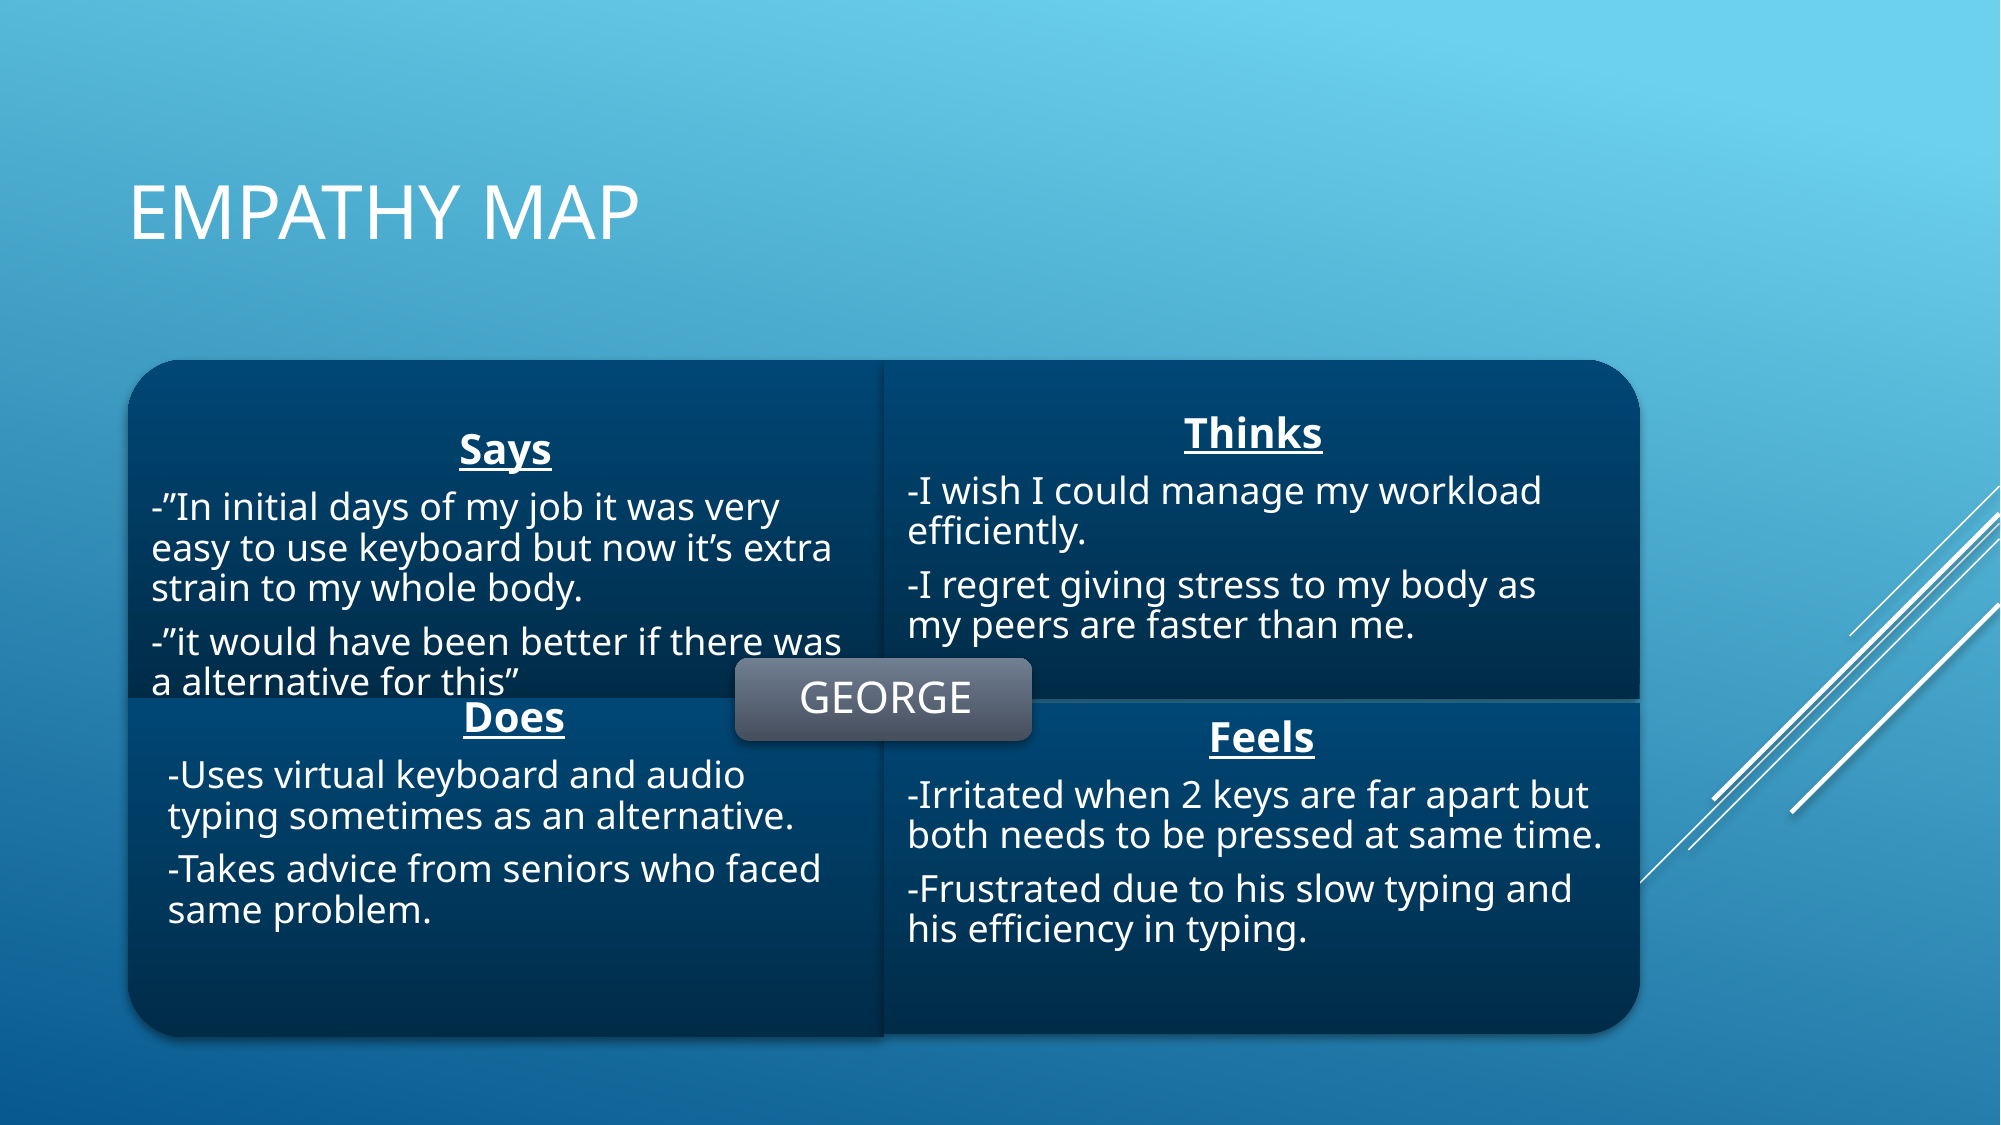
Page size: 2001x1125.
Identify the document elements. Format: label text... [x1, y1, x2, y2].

title Empathy Map [112, 86, 1513, 334]
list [127, 359, 1641, 1040]
